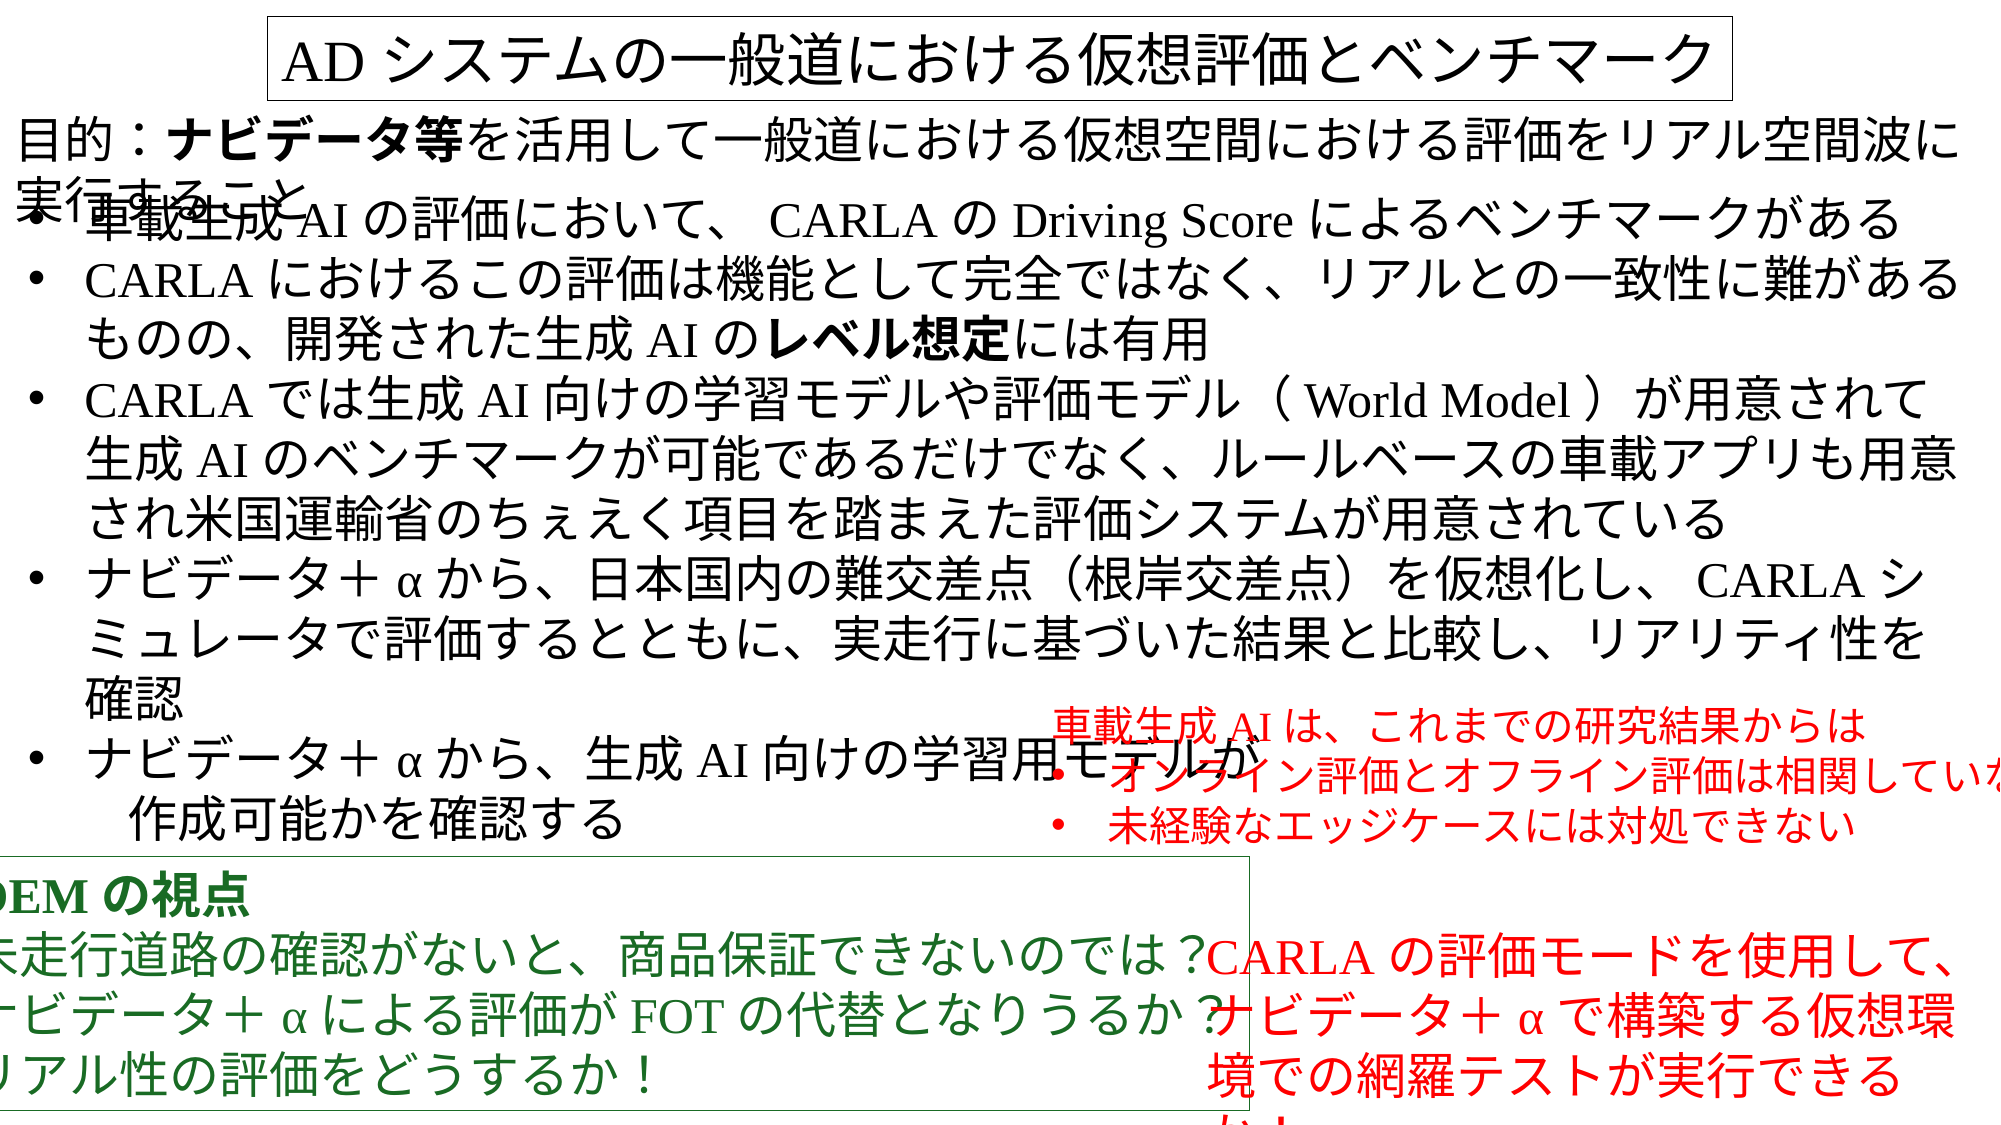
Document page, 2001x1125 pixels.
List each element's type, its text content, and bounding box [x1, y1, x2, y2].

text_box 目的：ナビデータ等を活用して一般道における仮想空間における評価をリアル空間波に実行すること [0, 100, 2000, 236]
text_box OEMの視点 未走行道路の確認がないと、商品保証できないのでは？ ナビデータ＋αによる評価がFOTの代替となりうるか？ リアル性の評価をどうするか！ [0, 856, 1250, 1111]
text_box 車載生成AIは、これまでの研究結果からは オンライン評価とオフライン評価は相関していない 未経験なエッジケースには対処できない [1036, 692, 2000, 858]
text_box 車載生成AIの評価において、CARLAのDriving Scoreによるベンチマークがある CARLAにおけるこの評価は機能として完全ではなく、リアルとの一致性に難があるものの、開発された生成AIのレベル想定には有用 CARLAでは生成AI向けの学習モデルや評価モデル（World Model）が用意されて生成AIのベンチマークが可能であるだけでなく、ルールベースの車載アプリも用意され米国運輸省のちぇえく項目を踏まえた評価システムが用意されている ナビデータ＋αから、日本国内の難交差点（根岸交差点）を仮想化し、CARLAシミュレータで評価するとともに、実走行に基づいた結果と比較し、リアリティ性を確認 ナビデータ＋αから、生成AI向けの学習用モデルが 作成可能かを確認する [13, 179, 1987, 855]
text_box ADシステムの一般道における仮想評価とベンチマーク [267, 16, 1733, 100]
text_box CARLAの評価モードを使用して、ナビデータ＋αで構築する仮想環境での網羅テストが実行できるか！ [1191, 916, 2000, 1125]
